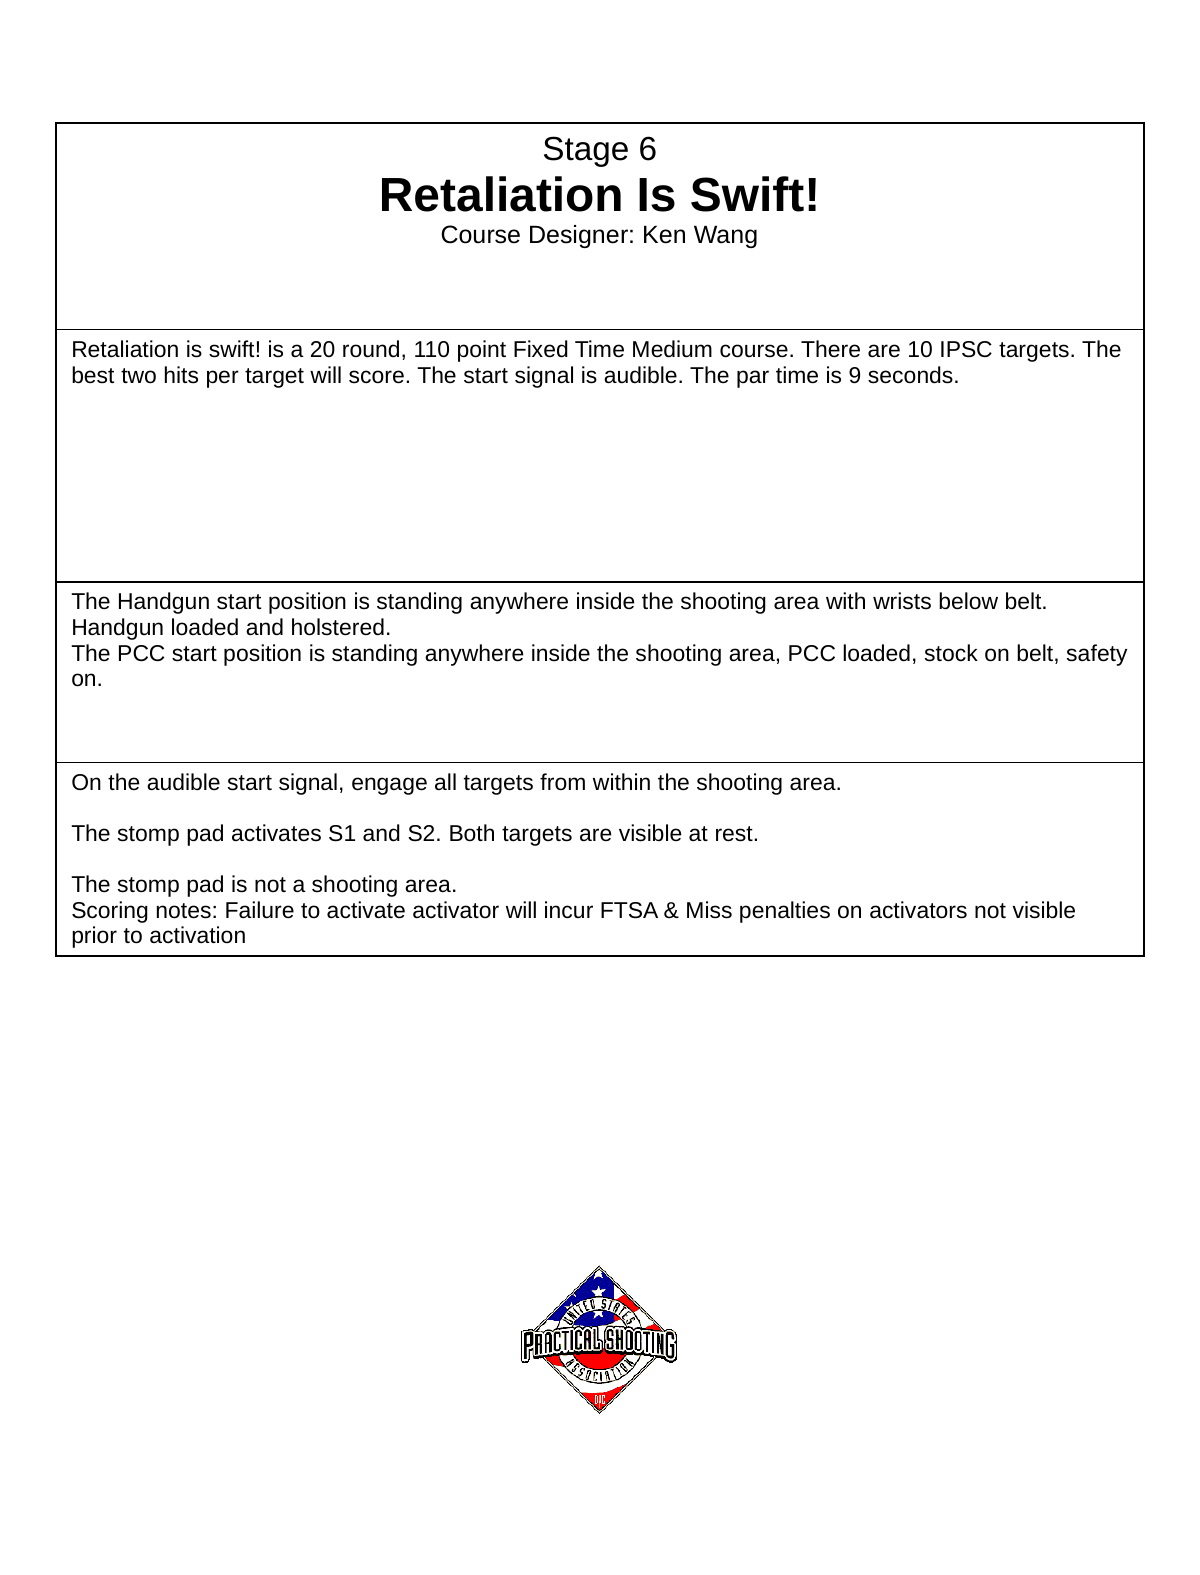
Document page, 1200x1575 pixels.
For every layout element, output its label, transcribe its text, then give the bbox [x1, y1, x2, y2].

table_cell The Handgun start position is standing anywhere inside the shooting area with wrists below belt. Handgun loaded and holstered. The PCC start position is standing anywhere inside the shooting area, PCC loaded, stock on belt, safety on. [57, 583, 1143, 762]
table_cell On the audible start signal, engage all targets from within the shooting area. The stomp pad activates S1 and S2. Both targets are visible at rest. The stomp pad is not a shooting area. Scoring notes: Failure to activate activator will incur FTSA & Miss penalties on activators not visible prior to activation [57, 763, 1143, 955]
table_cell Retaliation is swift! is a 20 round, 110 point Fixed Time Medium course. There are 10 IPSC targets. The best two hits per target will score. The start signal is audible. The par time is 9 seconds. [57, 330, 1143, 581]
table_header Stage 6 Retaliation Is Swift! Course Designer: Ken Wang [57, 124, 1143, 329]
picture [513, 1264, 687, 1417]
